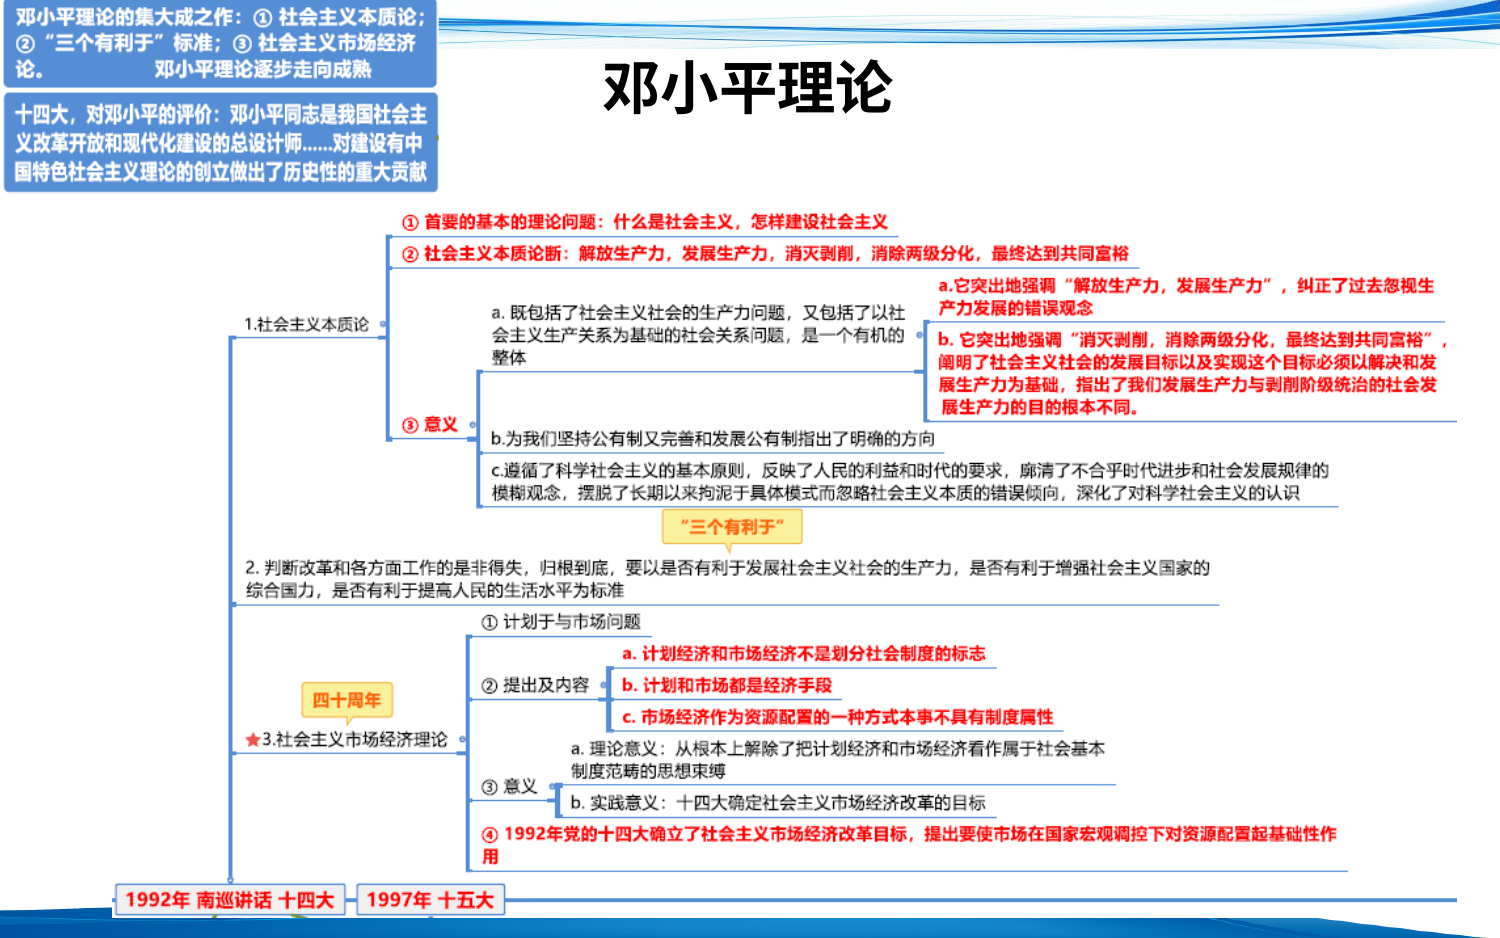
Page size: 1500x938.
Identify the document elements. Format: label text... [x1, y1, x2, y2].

picture [0, 0, 1500, 938]
title 邓小平理论 [439, 43, 1422, 112]
